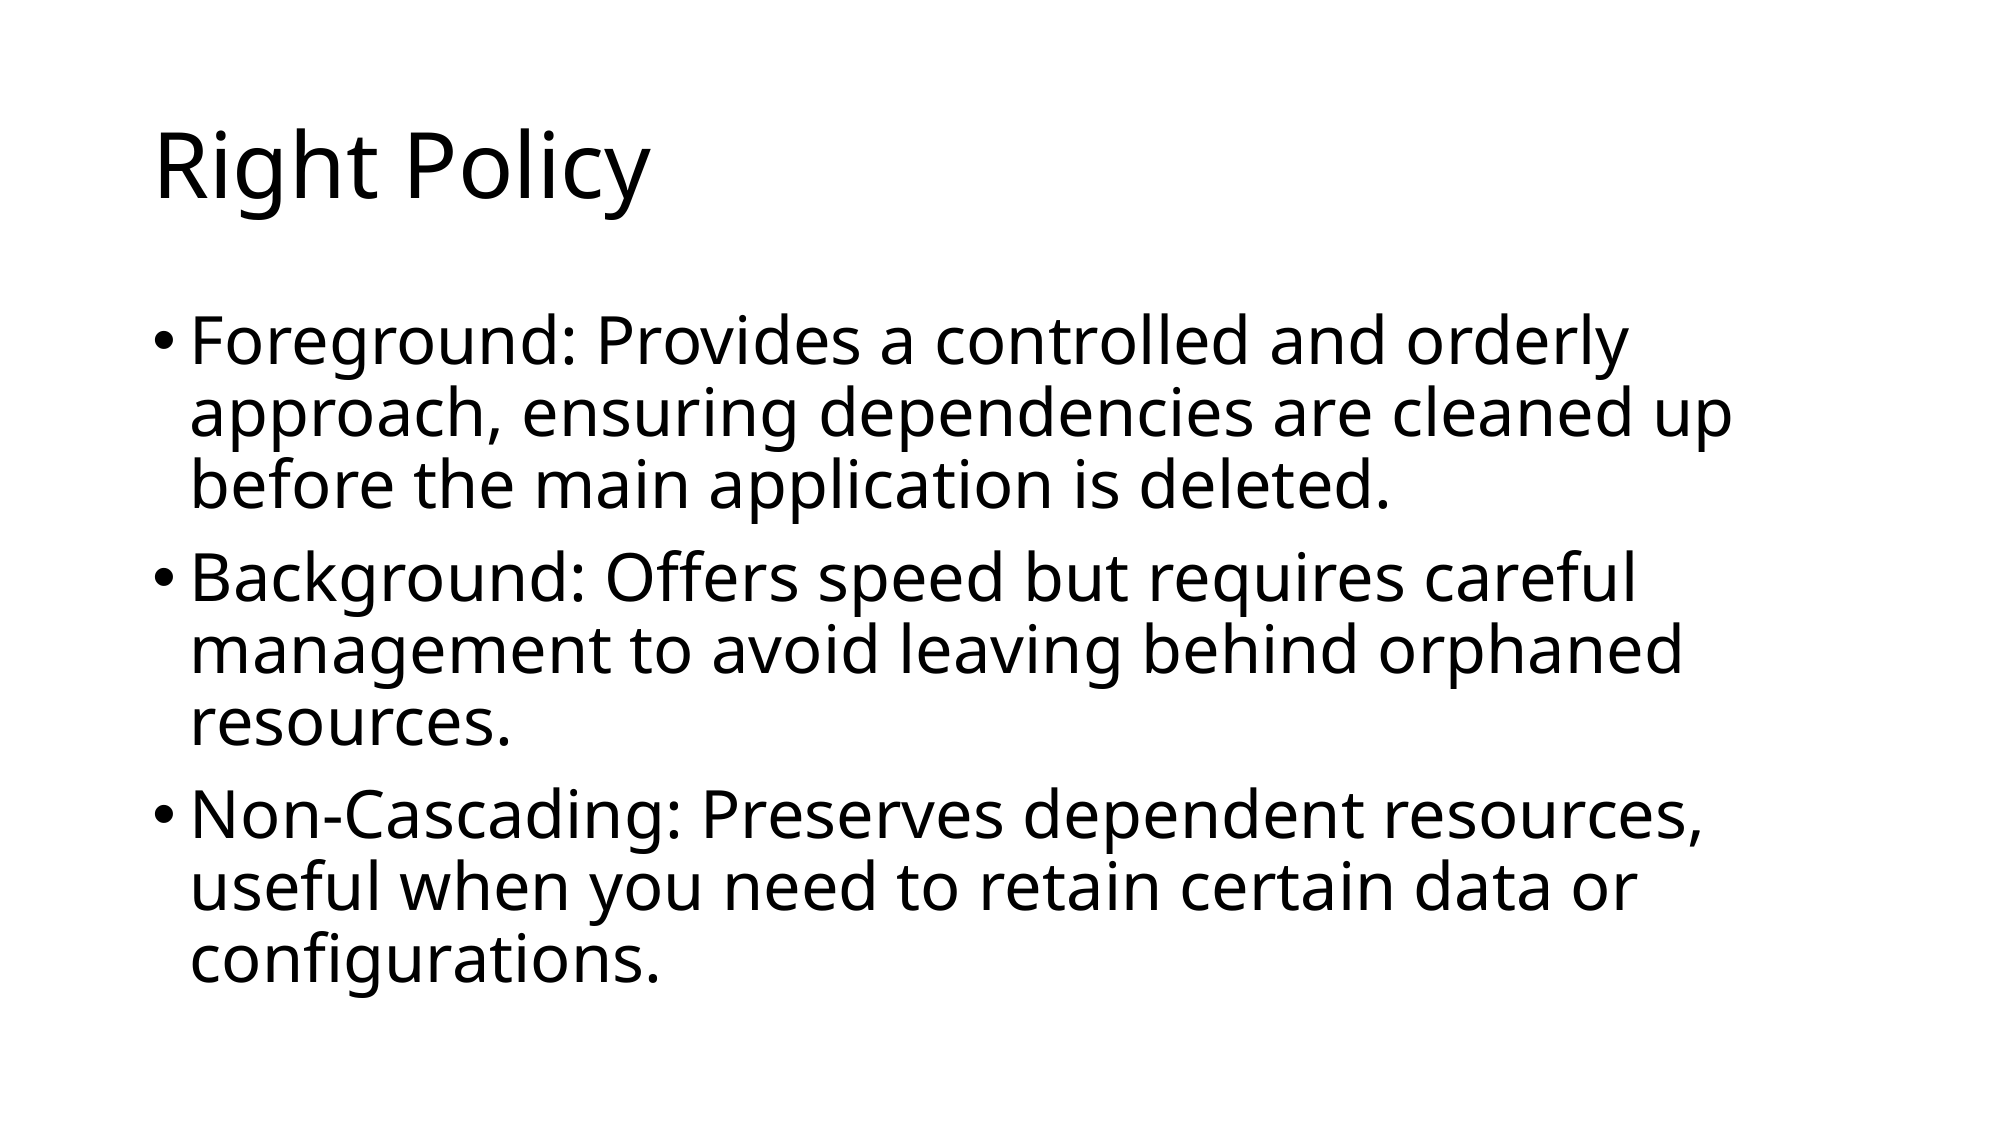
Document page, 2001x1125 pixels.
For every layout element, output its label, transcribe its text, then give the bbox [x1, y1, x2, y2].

list Foreground: Provides a controlled and orderly approach, ensuring dependencies are cleaned up before the main application is deleted. Background: Offers speed but requires careful management to avoid leaving behind orphaned resources. Non-Cascading: Preserves dependent resources, useful when you need to retain certain data or configurations. [137, 299, 1863, 1014]
title Right Policy [137, 59, 1863, 278]
